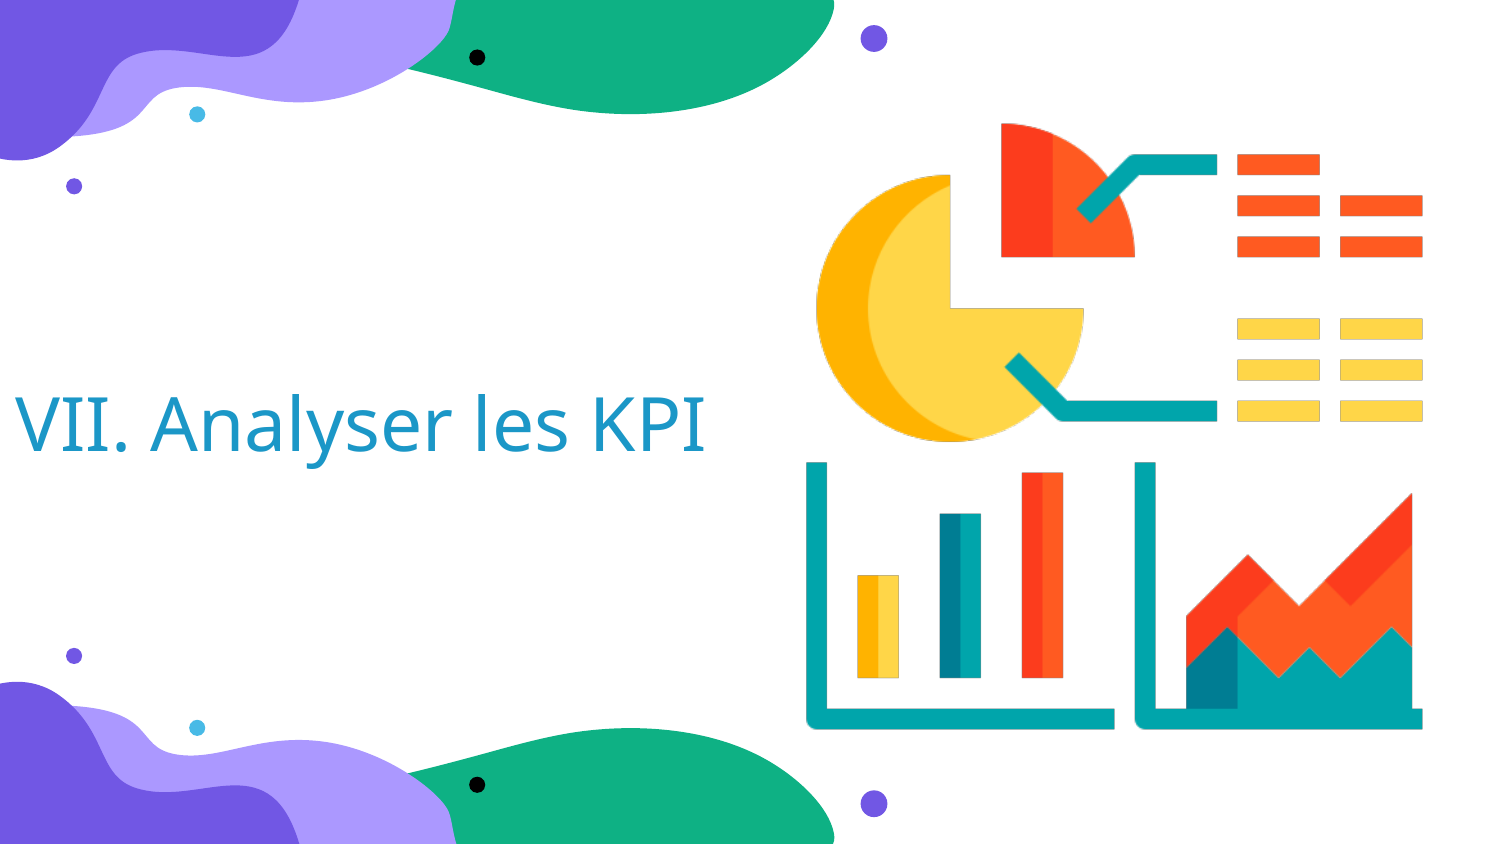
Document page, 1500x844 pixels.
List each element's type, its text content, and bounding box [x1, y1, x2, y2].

picture [785, 93, 1443, 751]
title VII. Analyser les KPI [0, 367, 751, 476]
